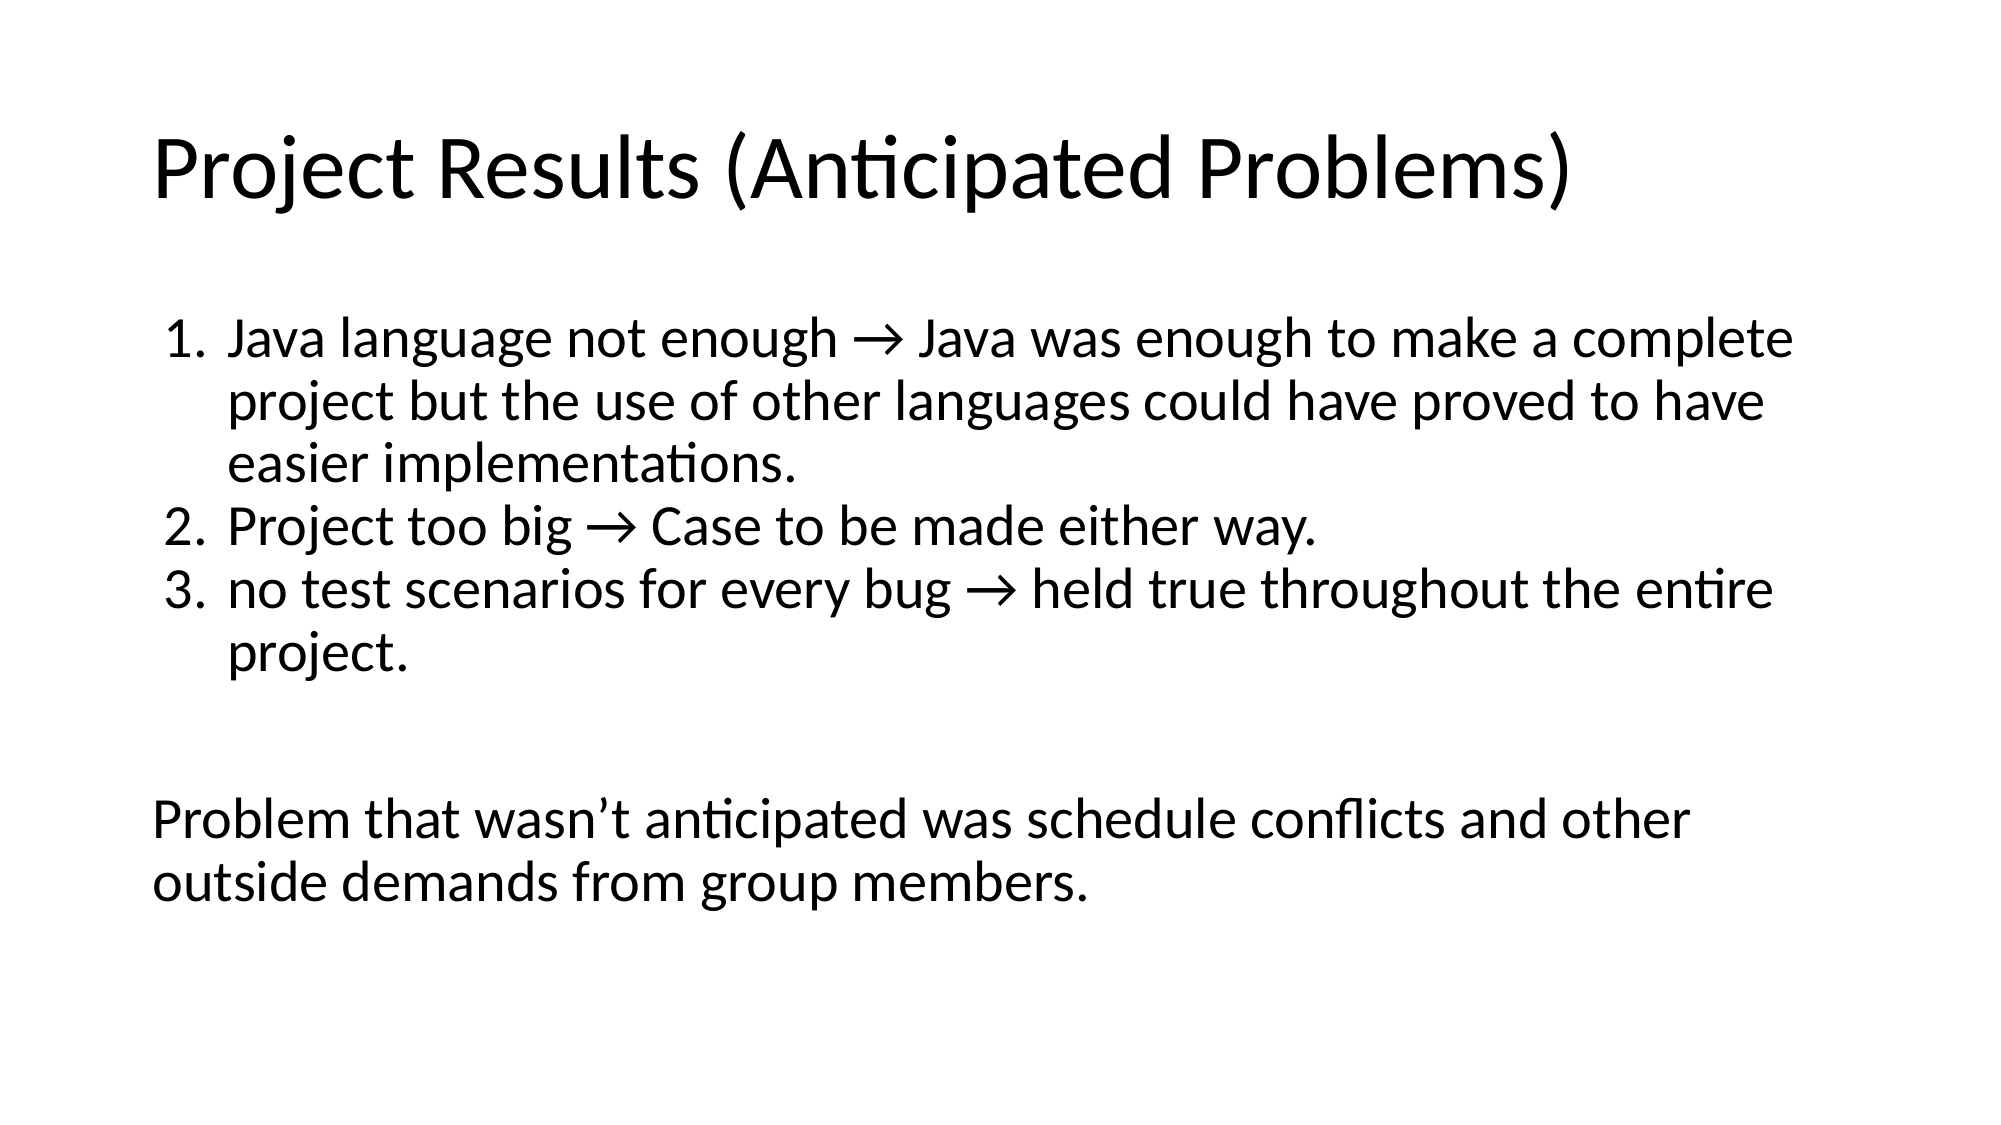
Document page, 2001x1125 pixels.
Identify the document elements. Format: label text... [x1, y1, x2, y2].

title Project Results (Anticipated Problems) [137, 59, 1863, 278]
list Java language not enough → Java was enough to make a complete project but the use of other languages could have proved to have easier implementations. Project too big → Case to be made either way. no test scenarios for every bug → held true throughout the entire project. Problem that wasn’t anticipated was schedule conflicts and other outside demands from group members. [137, 299, 1863, 1014]
